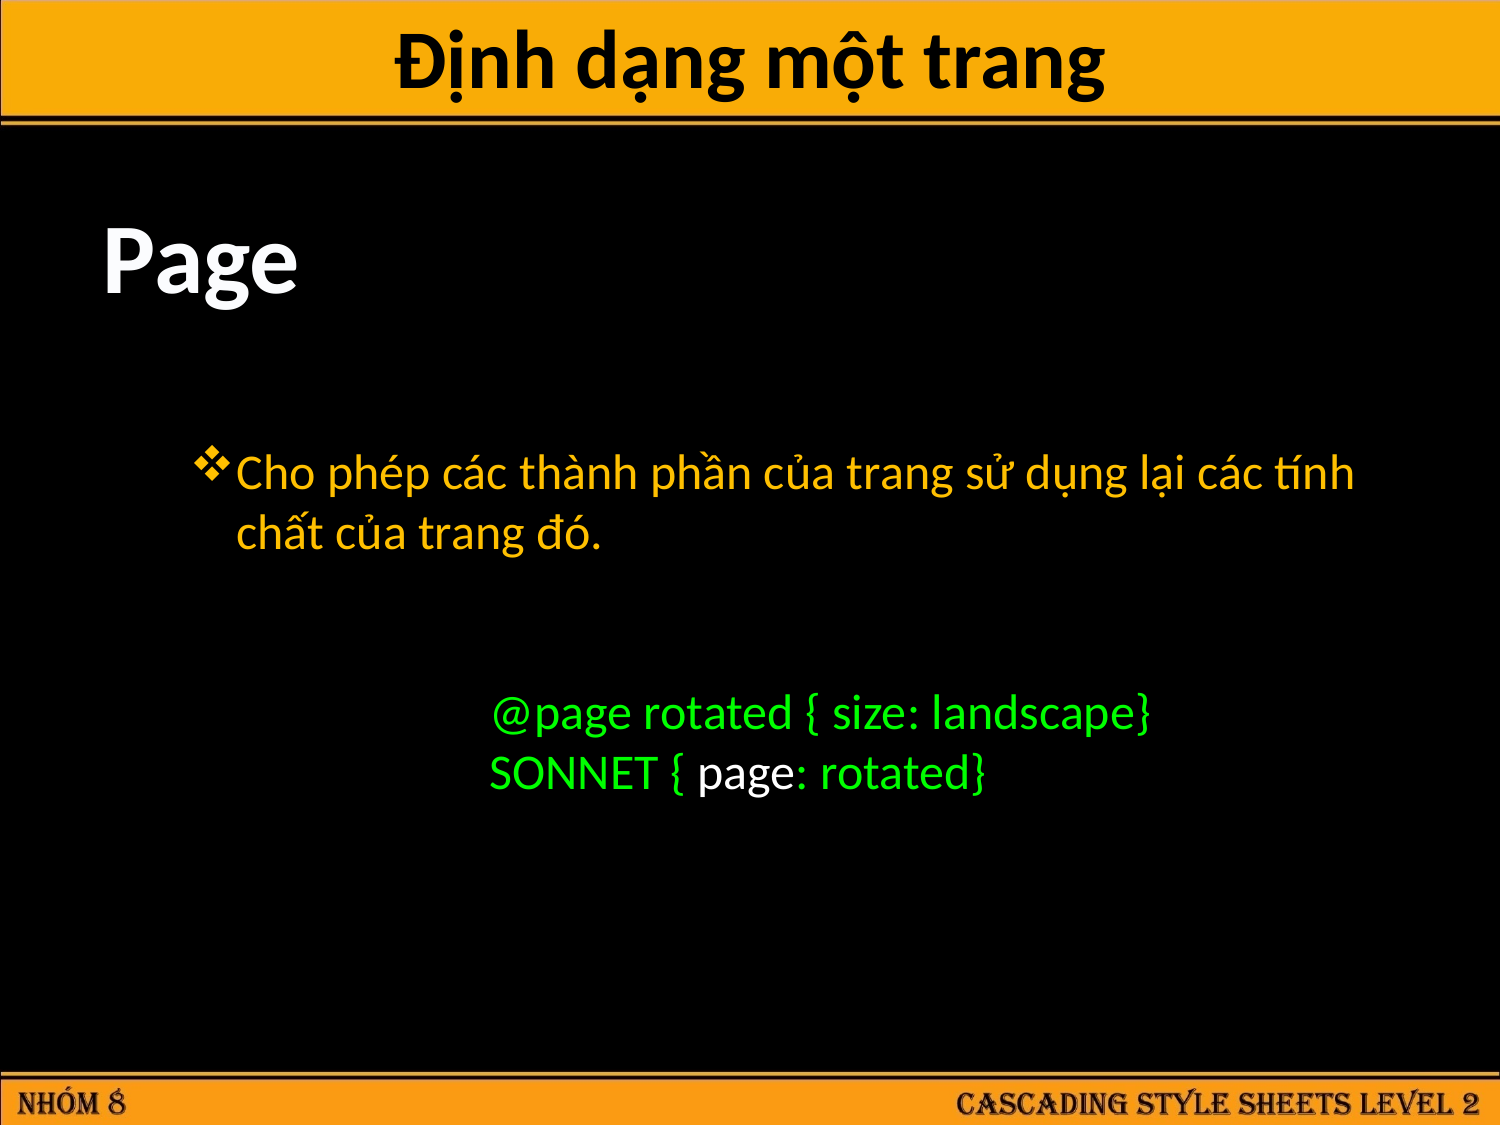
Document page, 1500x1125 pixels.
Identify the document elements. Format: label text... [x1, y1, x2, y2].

text_box Cho phép các thành phần của trang sử dụng lại các tính chất của trang đó. @page rotated { size: landscape} SONNET { page: rotated} [174, 387, 1400, 868]
text_box Page [87, 186, 316, 322]
text_box Định dạng một trang [0, 0, 1500, 113]
picture [0, 113, 1500, 1125]
